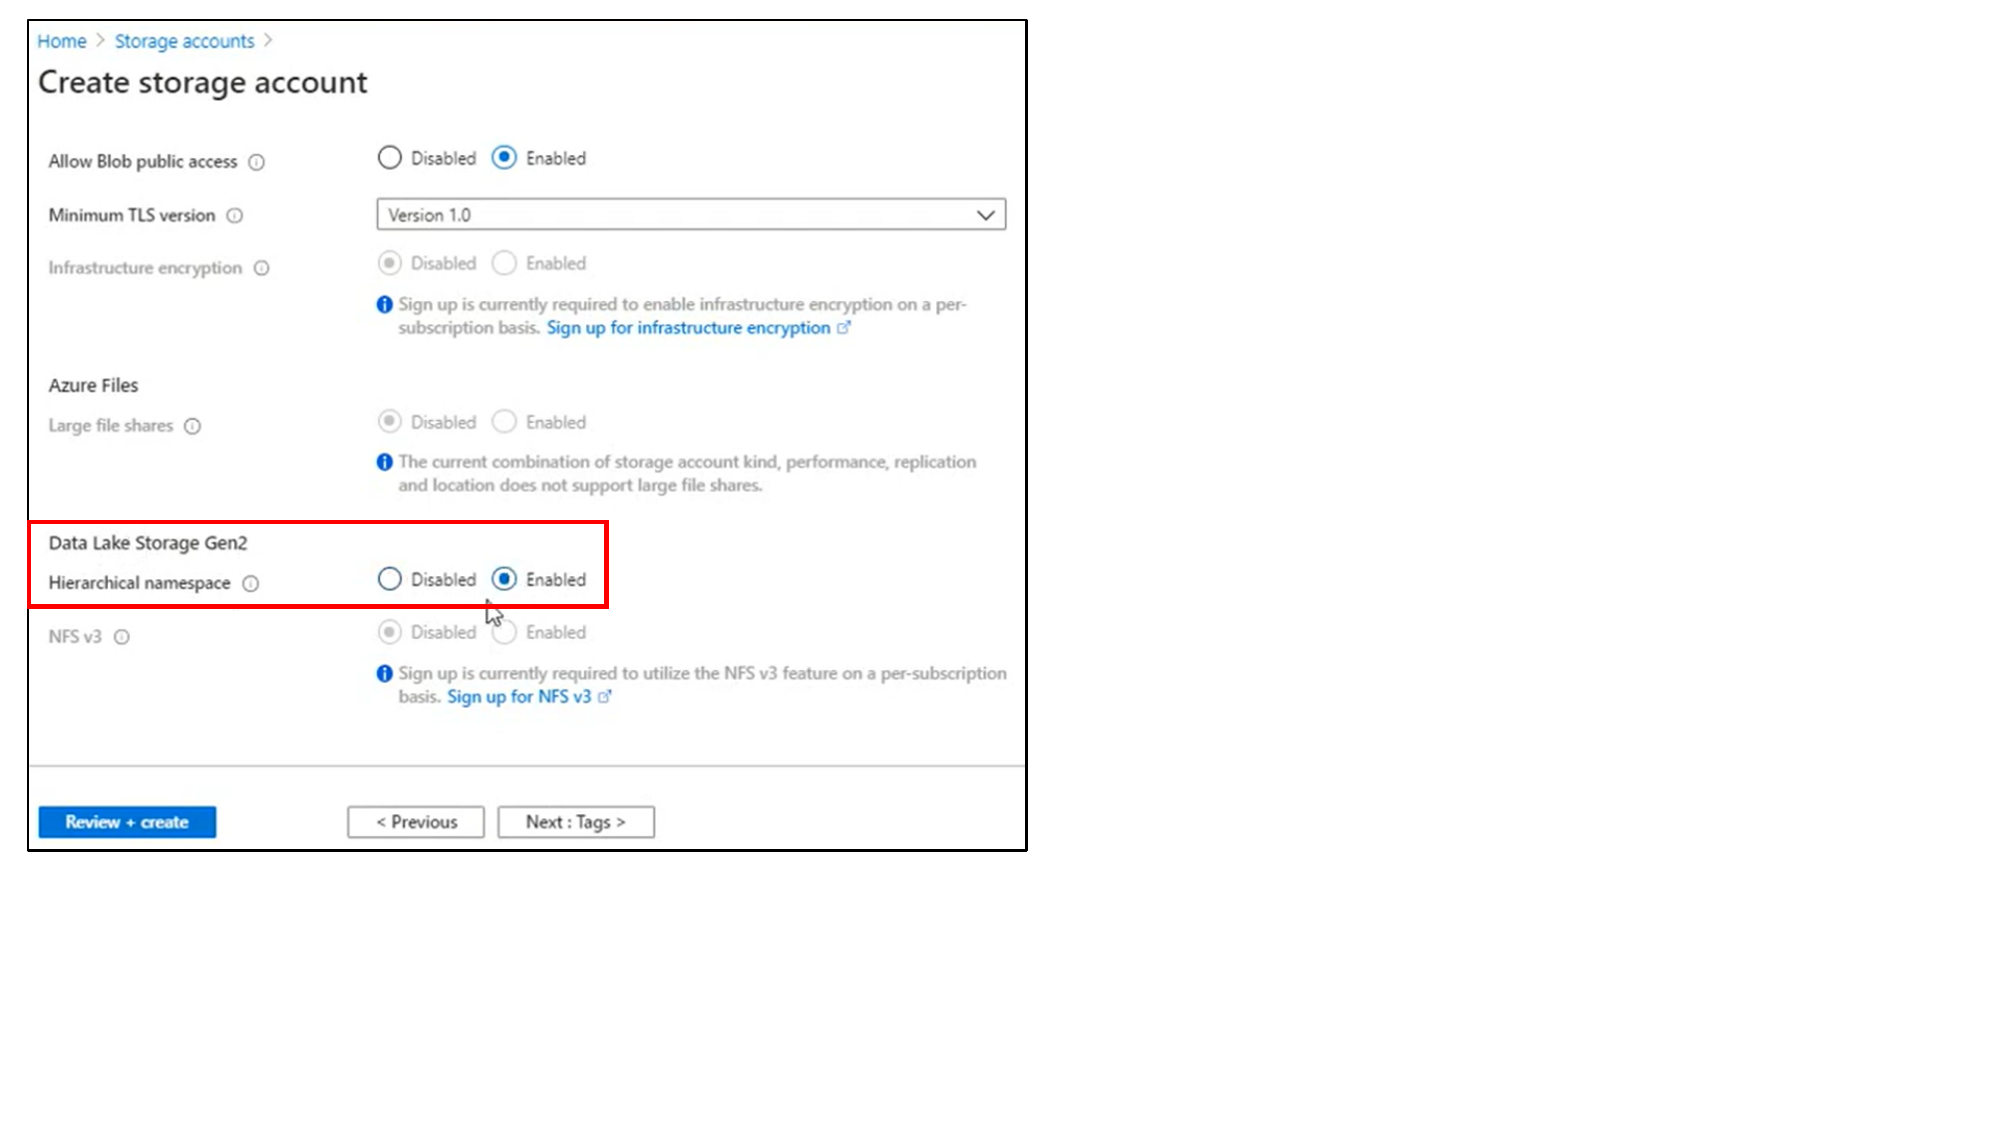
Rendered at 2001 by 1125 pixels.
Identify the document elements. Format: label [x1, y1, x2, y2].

picture [29, 21, 1026, 850]
